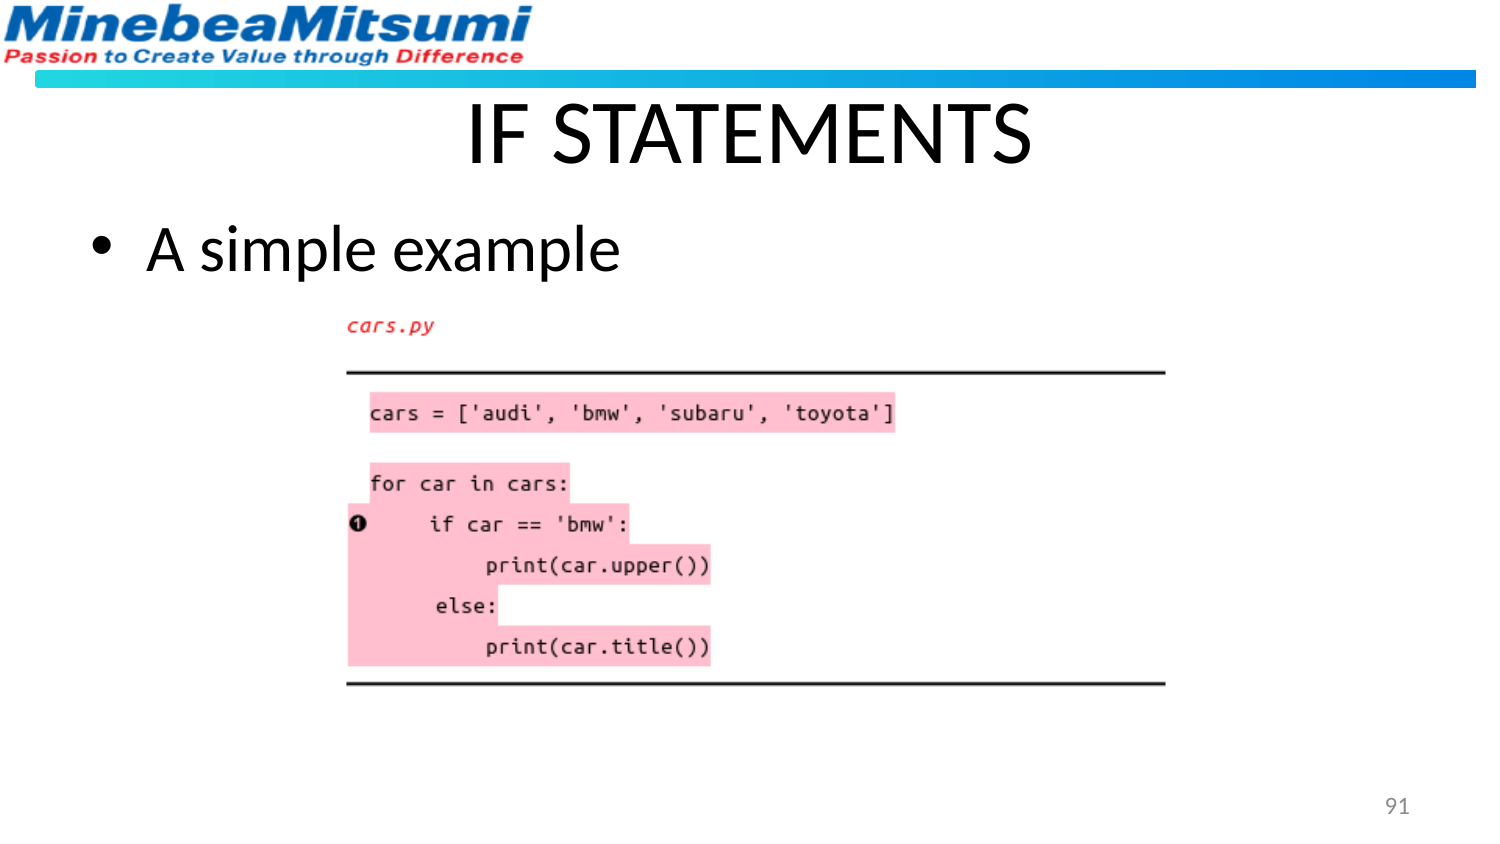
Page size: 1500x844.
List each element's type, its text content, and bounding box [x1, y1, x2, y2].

picture [0, 0, 538, 70]
slide_number 91 [1074, 782, 1425, 827]
list A simple example [75, 196, 1425, 754]
picture [316, 303, 1183, 712]
title IF STATEMENTS [75, 56, 1425, 196]
